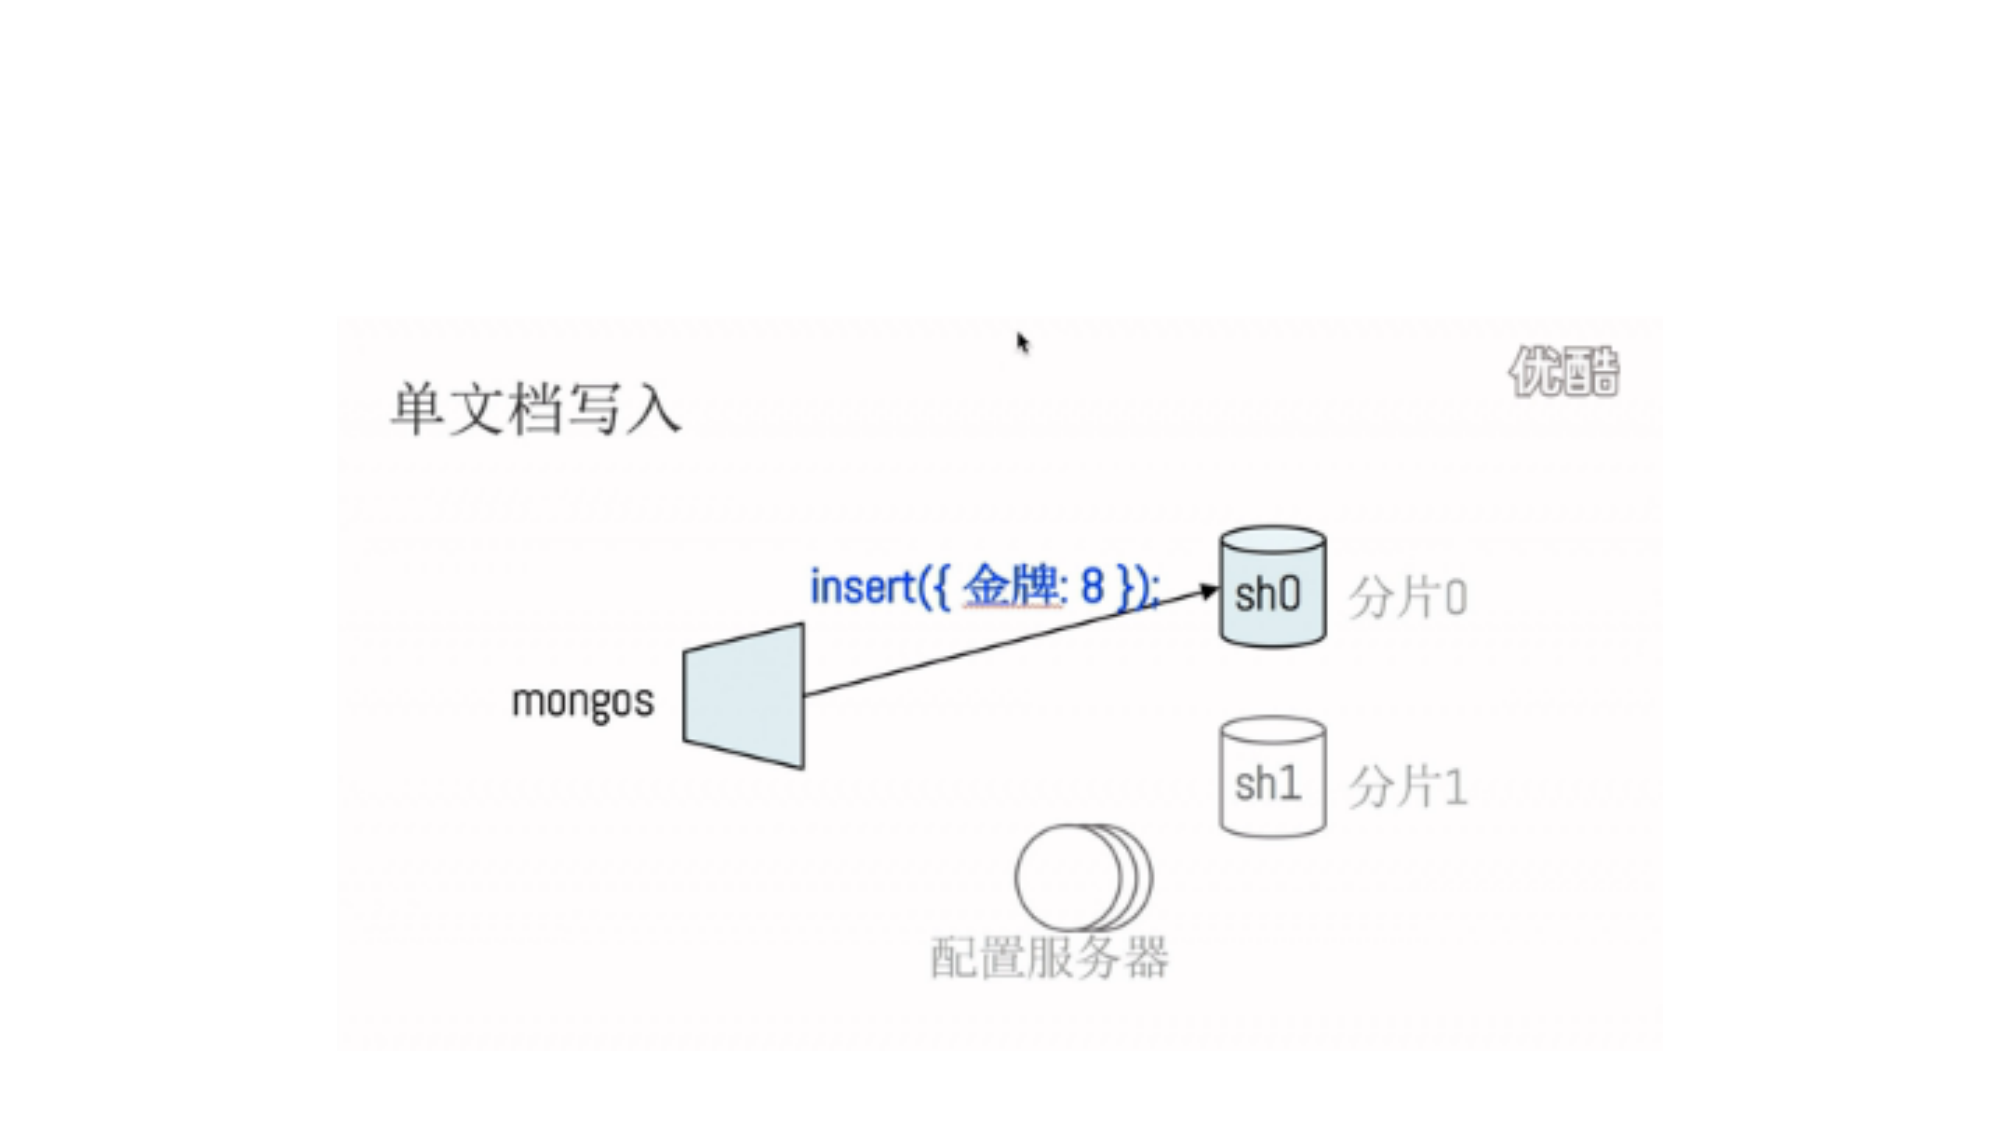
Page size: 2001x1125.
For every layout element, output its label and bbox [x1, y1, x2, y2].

list [337, 316, 1663, 1051]
